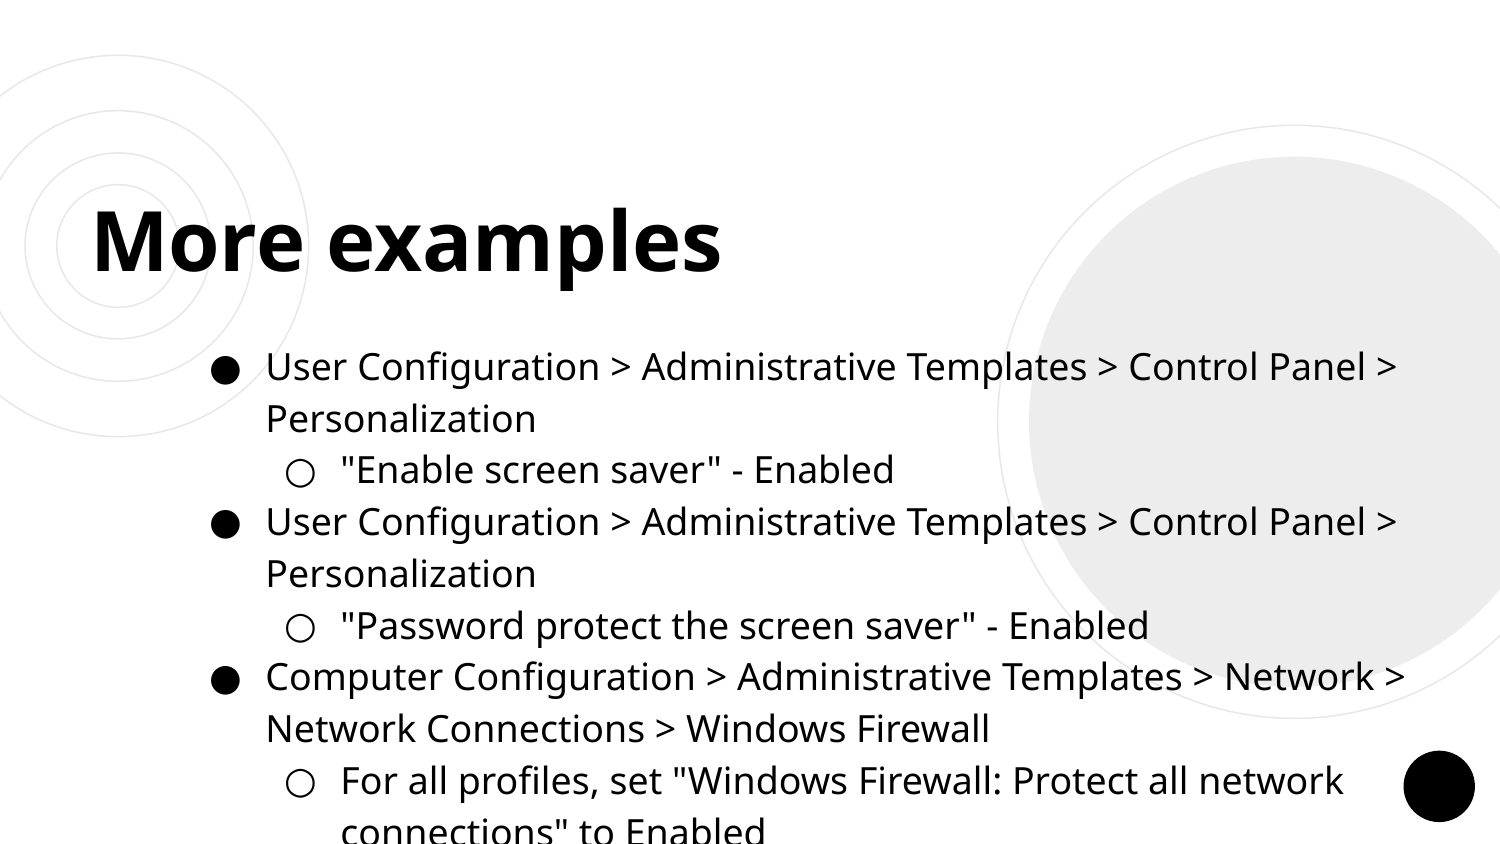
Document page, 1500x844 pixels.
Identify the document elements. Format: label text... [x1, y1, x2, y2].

list User Configuration > Administrative Templates > Control Panel > Personalization "Enable screen saver" - Enabled User Configuration > Administrative Templates > Control Panel > Personalization "Password protect the screen saver" - Enabled Computer Configuration > Administrative Templates > Network > Network Connections > Windows Firewall For all profiles, set "Windows Firewall: Protect all network connections" to Enabled [175, 321, 1491, 751]
title More examples [75, 191, 932, 304]
